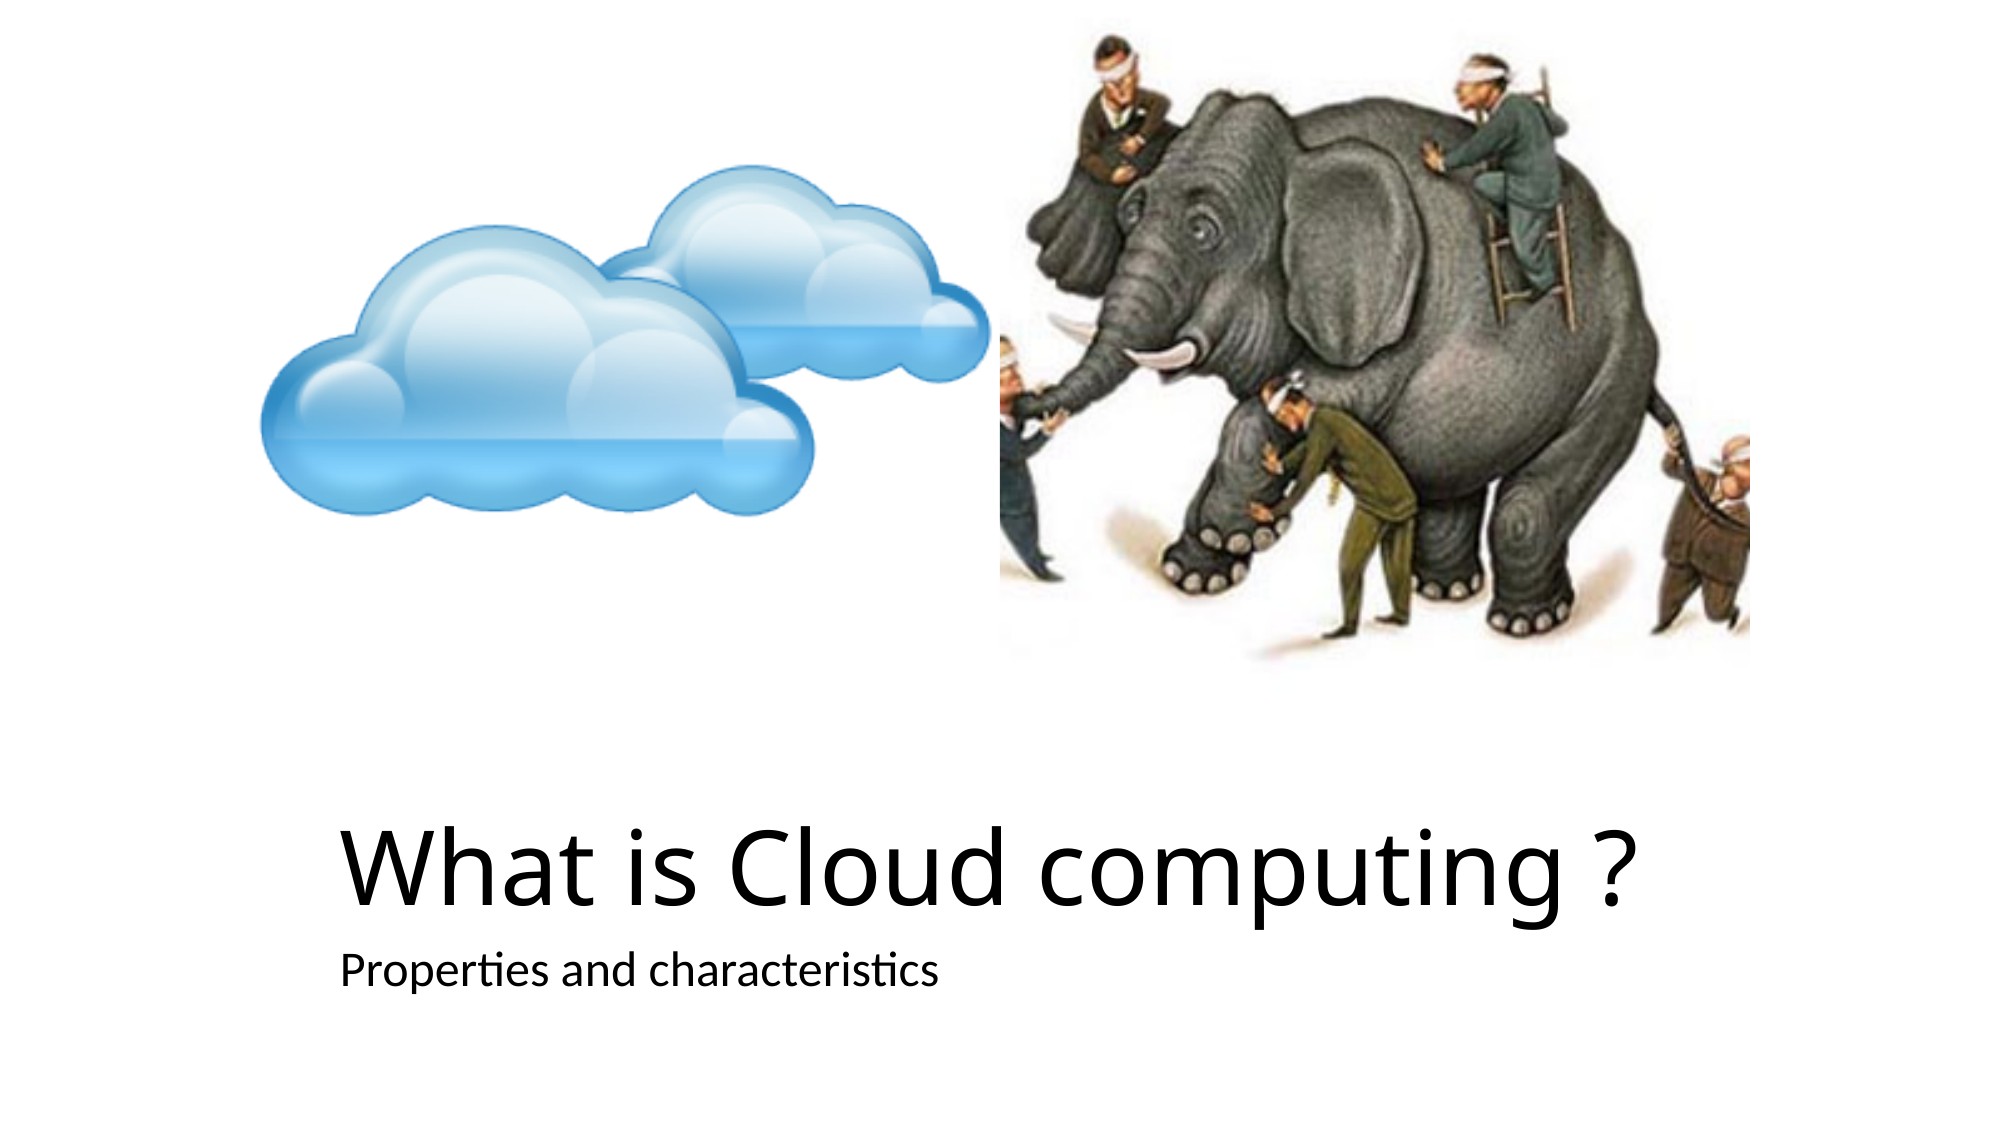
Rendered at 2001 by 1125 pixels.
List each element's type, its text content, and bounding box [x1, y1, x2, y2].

picture [249, 0, 1750, 698]
list Properties and characteristics [324, 935, 1669, 1021]
title What is Cloud computing ? [324, 719, 1669, 935]
